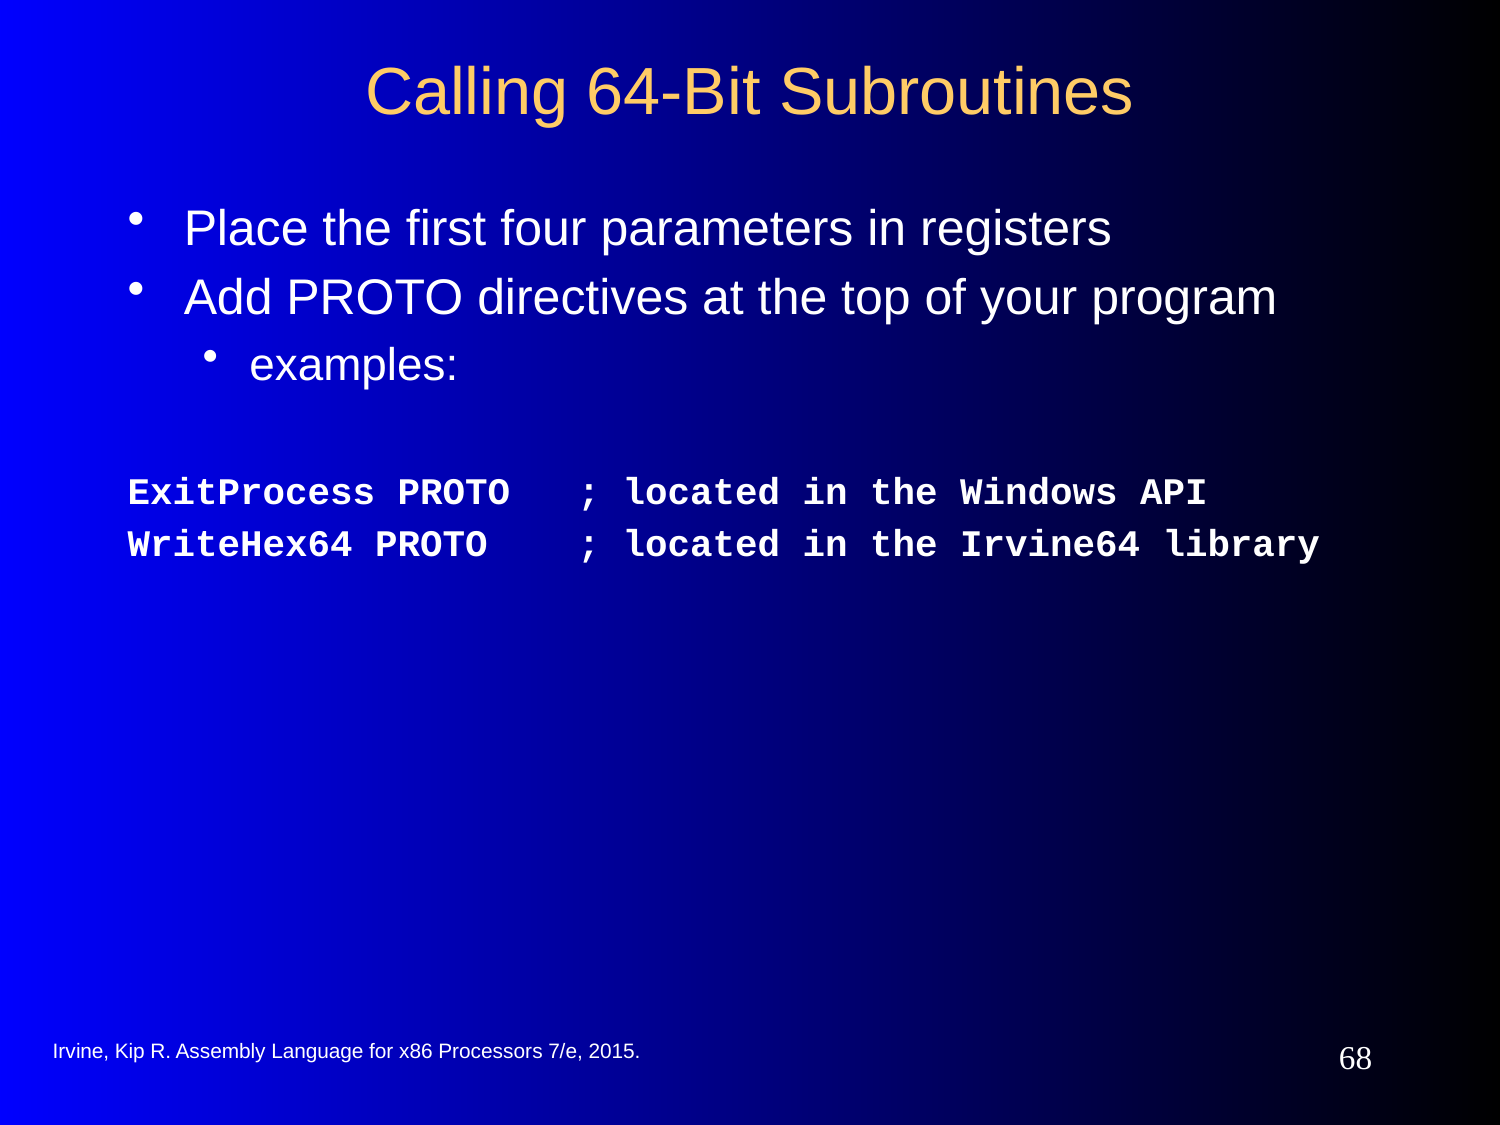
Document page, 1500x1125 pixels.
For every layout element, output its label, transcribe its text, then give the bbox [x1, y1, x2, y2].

list Place the first four parameters in registers Add PROTO directives at the top of your program examples: ExitProcess PROTO ; located in the Windows API WriteHex64 PROTO ; located in the Irvine64 library [112, 187, 1388, 925]
footer Irvine, Kip R. Assembly Language for x86 Processors 7/e, 2015. [37, 1025, 825, 1075]
slide_number 68 [1224, 1025, 1388, 1088]
title Calling 64-Bit Subroutines [112, 37, 1388, 138]
